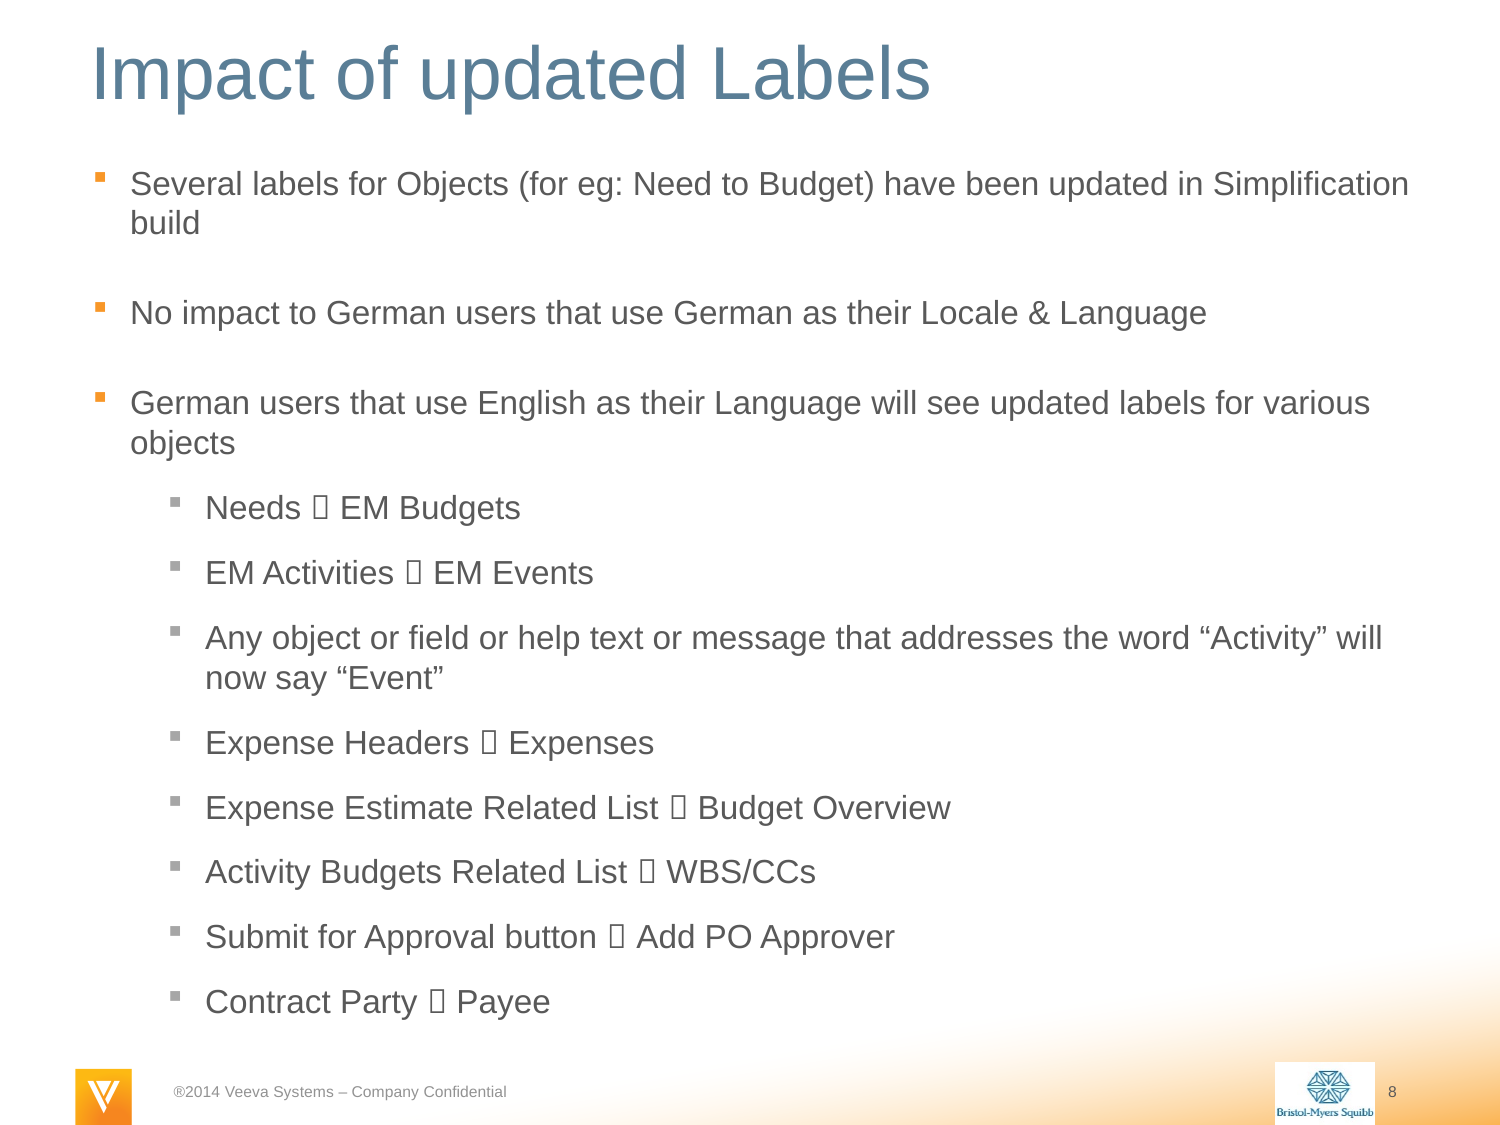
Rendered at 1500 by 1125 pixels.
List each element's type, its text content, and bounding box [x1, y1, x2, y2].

picture [0, 0, 1500, 1125]
title Impact of updated Labels [75, 0, 1425, 150]
list Several labels for Objects (for eg: Need to Budget) have been updated in Simplification build No impact to German users that use German as their Locale & Language German users that use English as their Language will see updated labels for various objects Needs  EM Budgets EM Activities  EM Events Any object or field or help text or message that addresses the word “Activity” will now say “Event” Expense Headers  Expenses Expense Estimate Related List  Budget Overview Activity Budgets Related List  WBS/CCs Submit for Approval button  Add PO Approver Contract Party  Payee [77, 154, 1428, 1038]
